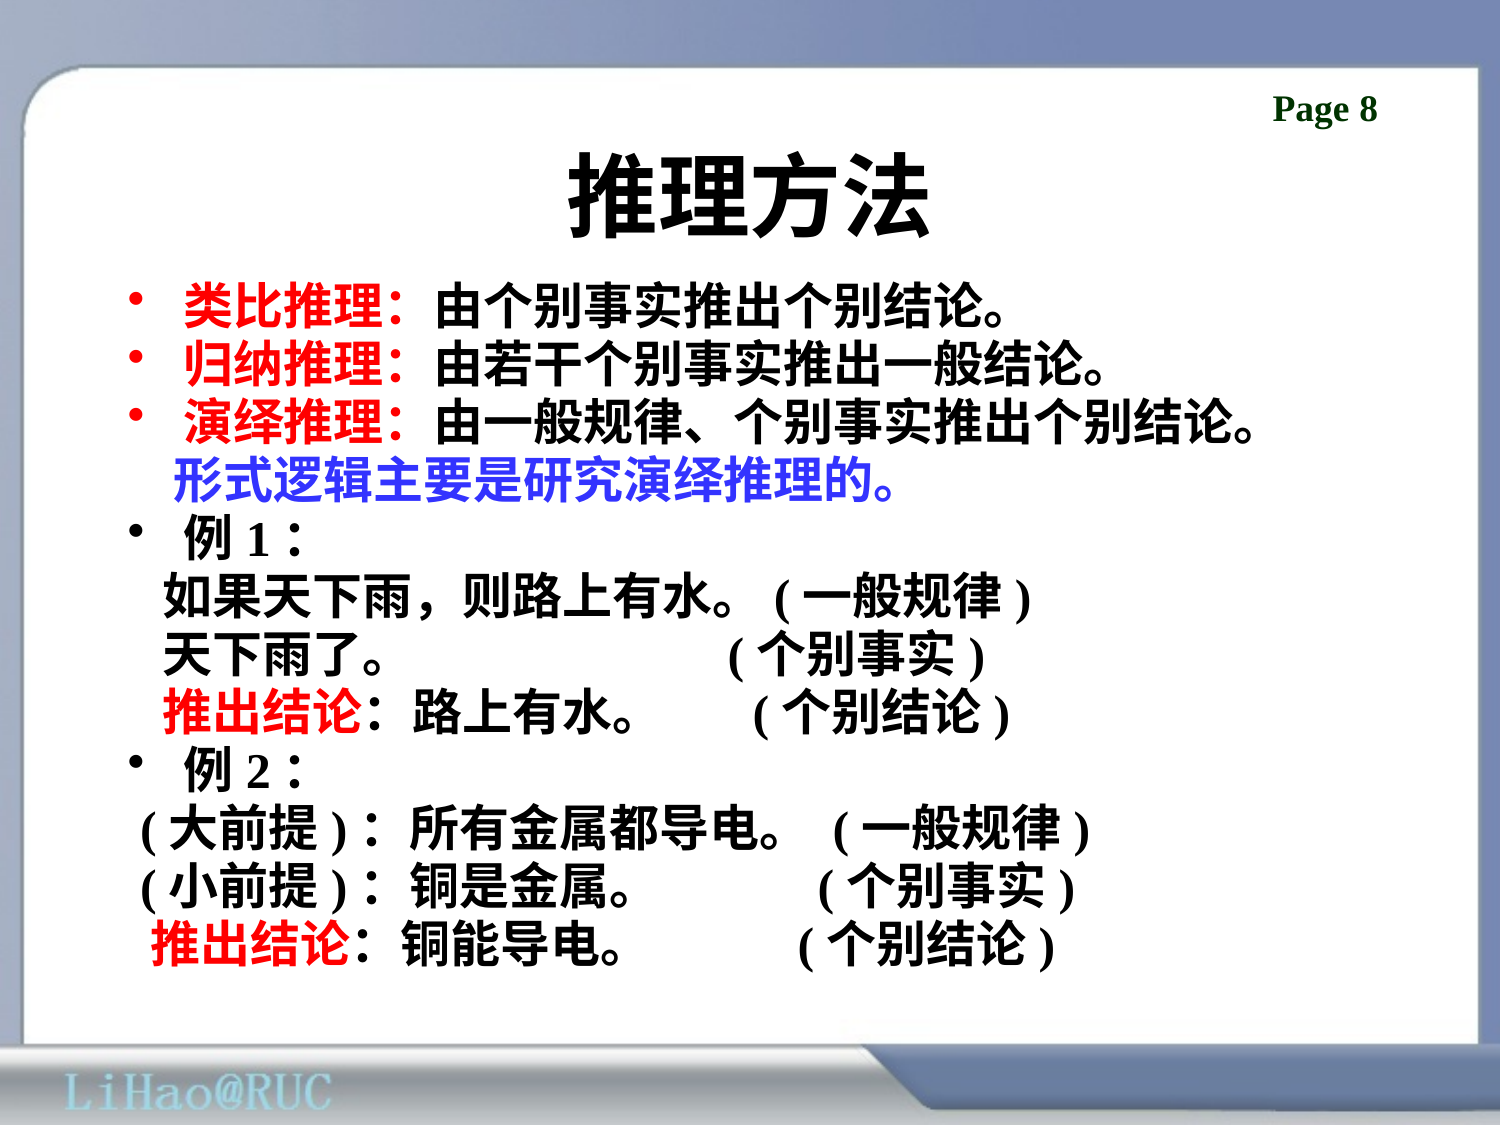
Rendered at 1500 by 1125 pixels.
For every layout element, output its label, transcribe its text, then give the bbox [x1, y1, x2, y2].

list 类比推理：由个别事实推出个别结论。 归纳推理：由若干个别事实推出一般结论。 演绎推理：由一般规律、个别事实推出个别结论。 形式逻辑主要是研究演绎推理的。 例1： 如果天下雨，则路上有水。(一般规律) 天下雨了。 (个别事实) 推出结论：路上有水。 (个别结论) 例2： (大前提)：所有金属都导电。 (一般规律) (小前提)：铜是金属。 (个别事实) 推出结论：铜能导电。 (个别结论) [112, 278, 1388, 954]
picture [0, 0, 1500, 1125]
title 推理方法 [112, 99, 1388, 278]
